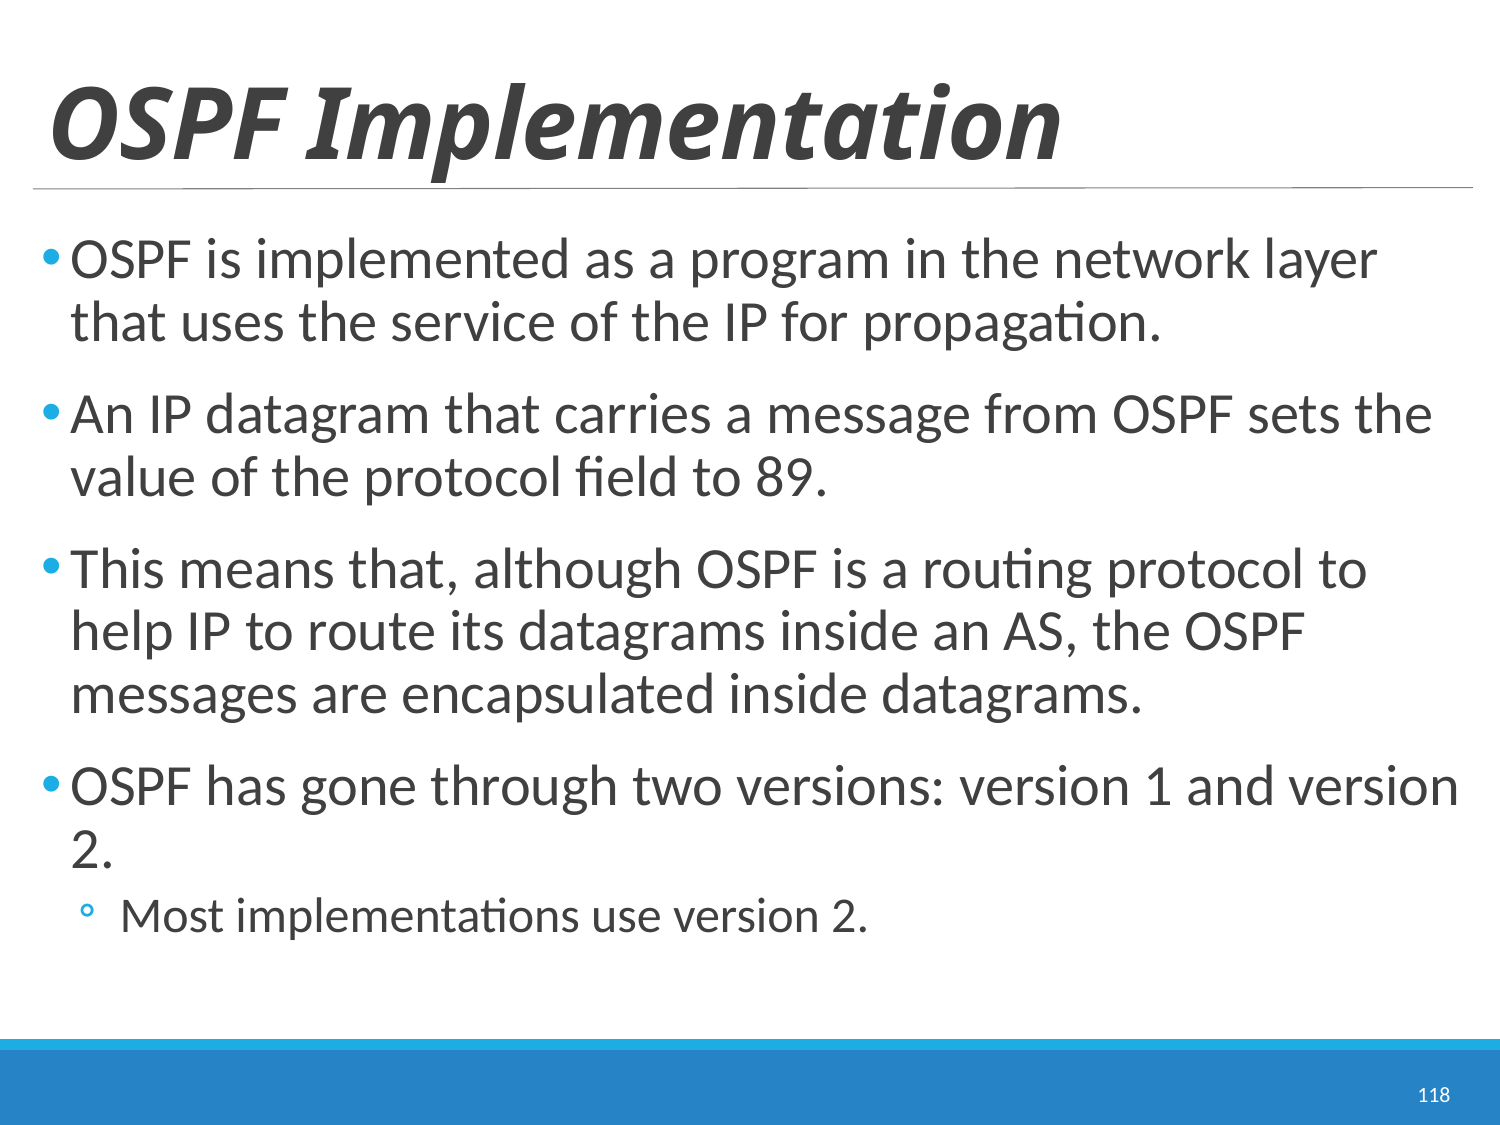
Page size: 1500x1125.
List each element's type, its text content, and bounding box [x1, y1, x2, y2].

list OSPF is implemented as a program in the network layer that uses the service of the IP for propagation. An IP datagram that carries a message from OSPF sets the value of the protocol field to 89. This means that, although OSPF is a routing protocol to help IP to route its datagrams inside an AS, the OSPF messages are encapsulated inside datagrams. OSPF has gone through two versions: version 1 and version 2. Most implementations use version 2. [32, 220, 1473, 963]
title OSPF Implementation [32, 37, 1473, 188]
